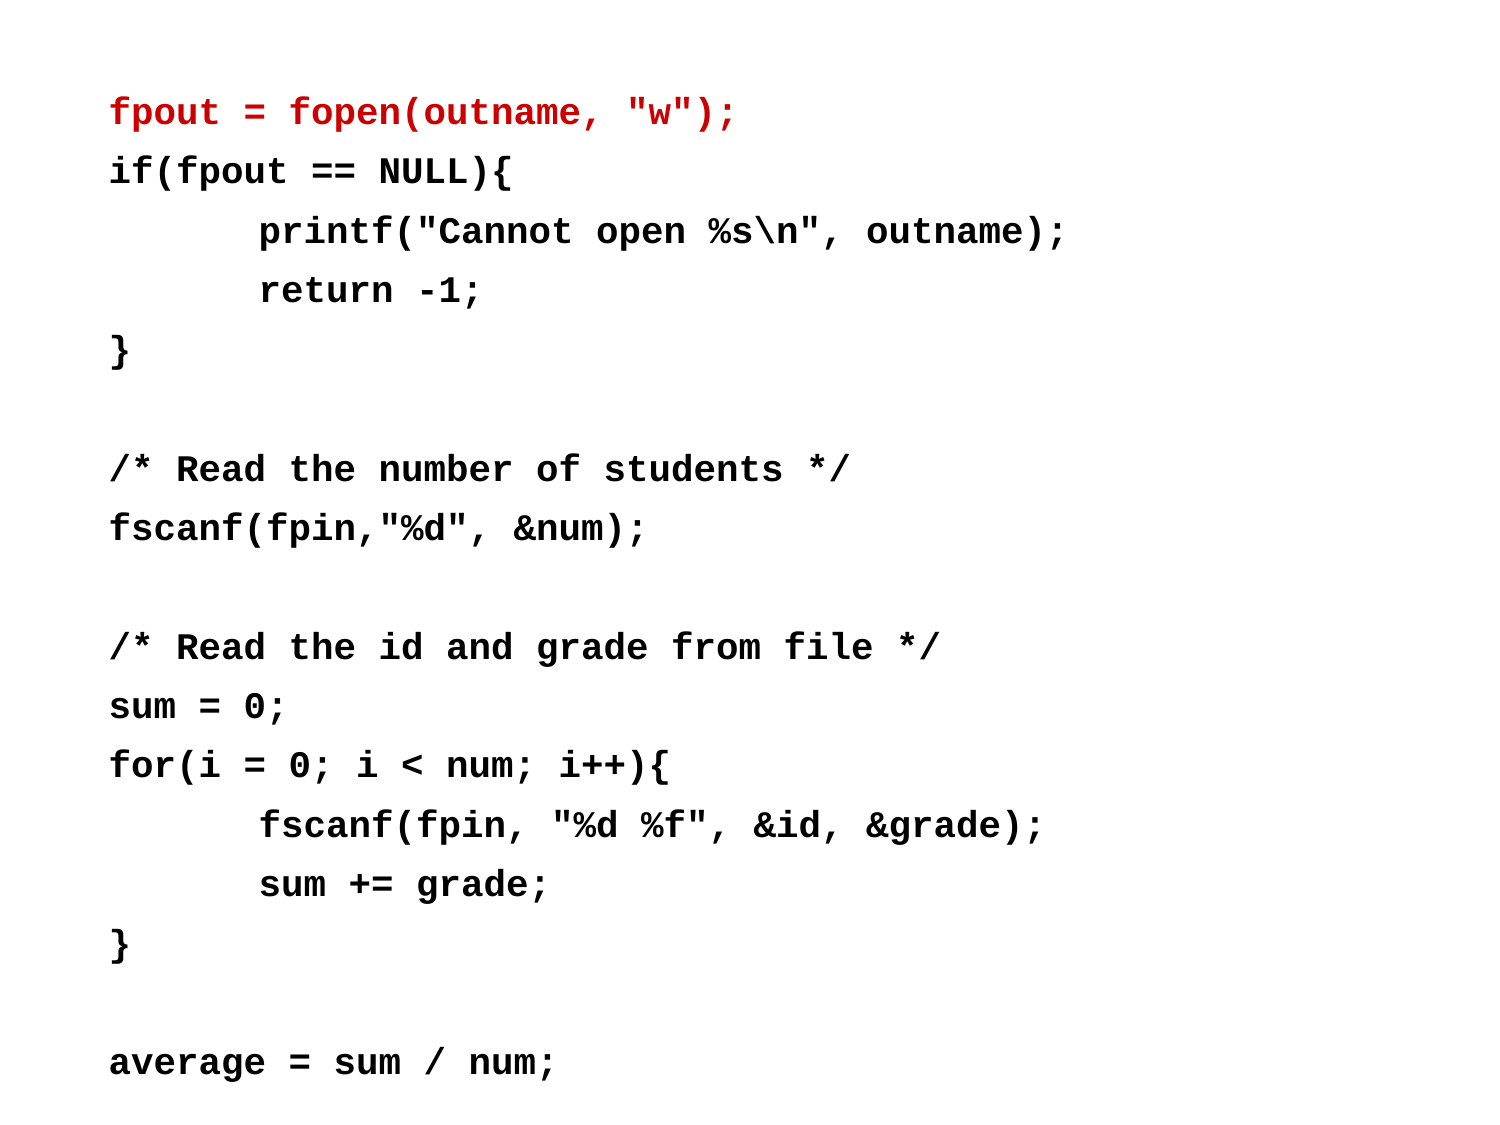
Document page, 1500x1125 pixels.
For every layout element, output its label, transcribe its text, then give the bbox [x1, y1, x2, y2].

text_box fpout = fopen(outname, "w"); if(fpout == NULL){ printf("Cannot open %s\n", outname); return -1; } /* Read the number of students */ fscanf(fpin,"%d", &num); /* Read the id and grade from file */ sum = 0; for(i = 0; i < num; i++){ fscanf(fpin, "%d %f", &id, &grade); sum += grade; } average = sum / num; [37, 24, 1438, 1125]
